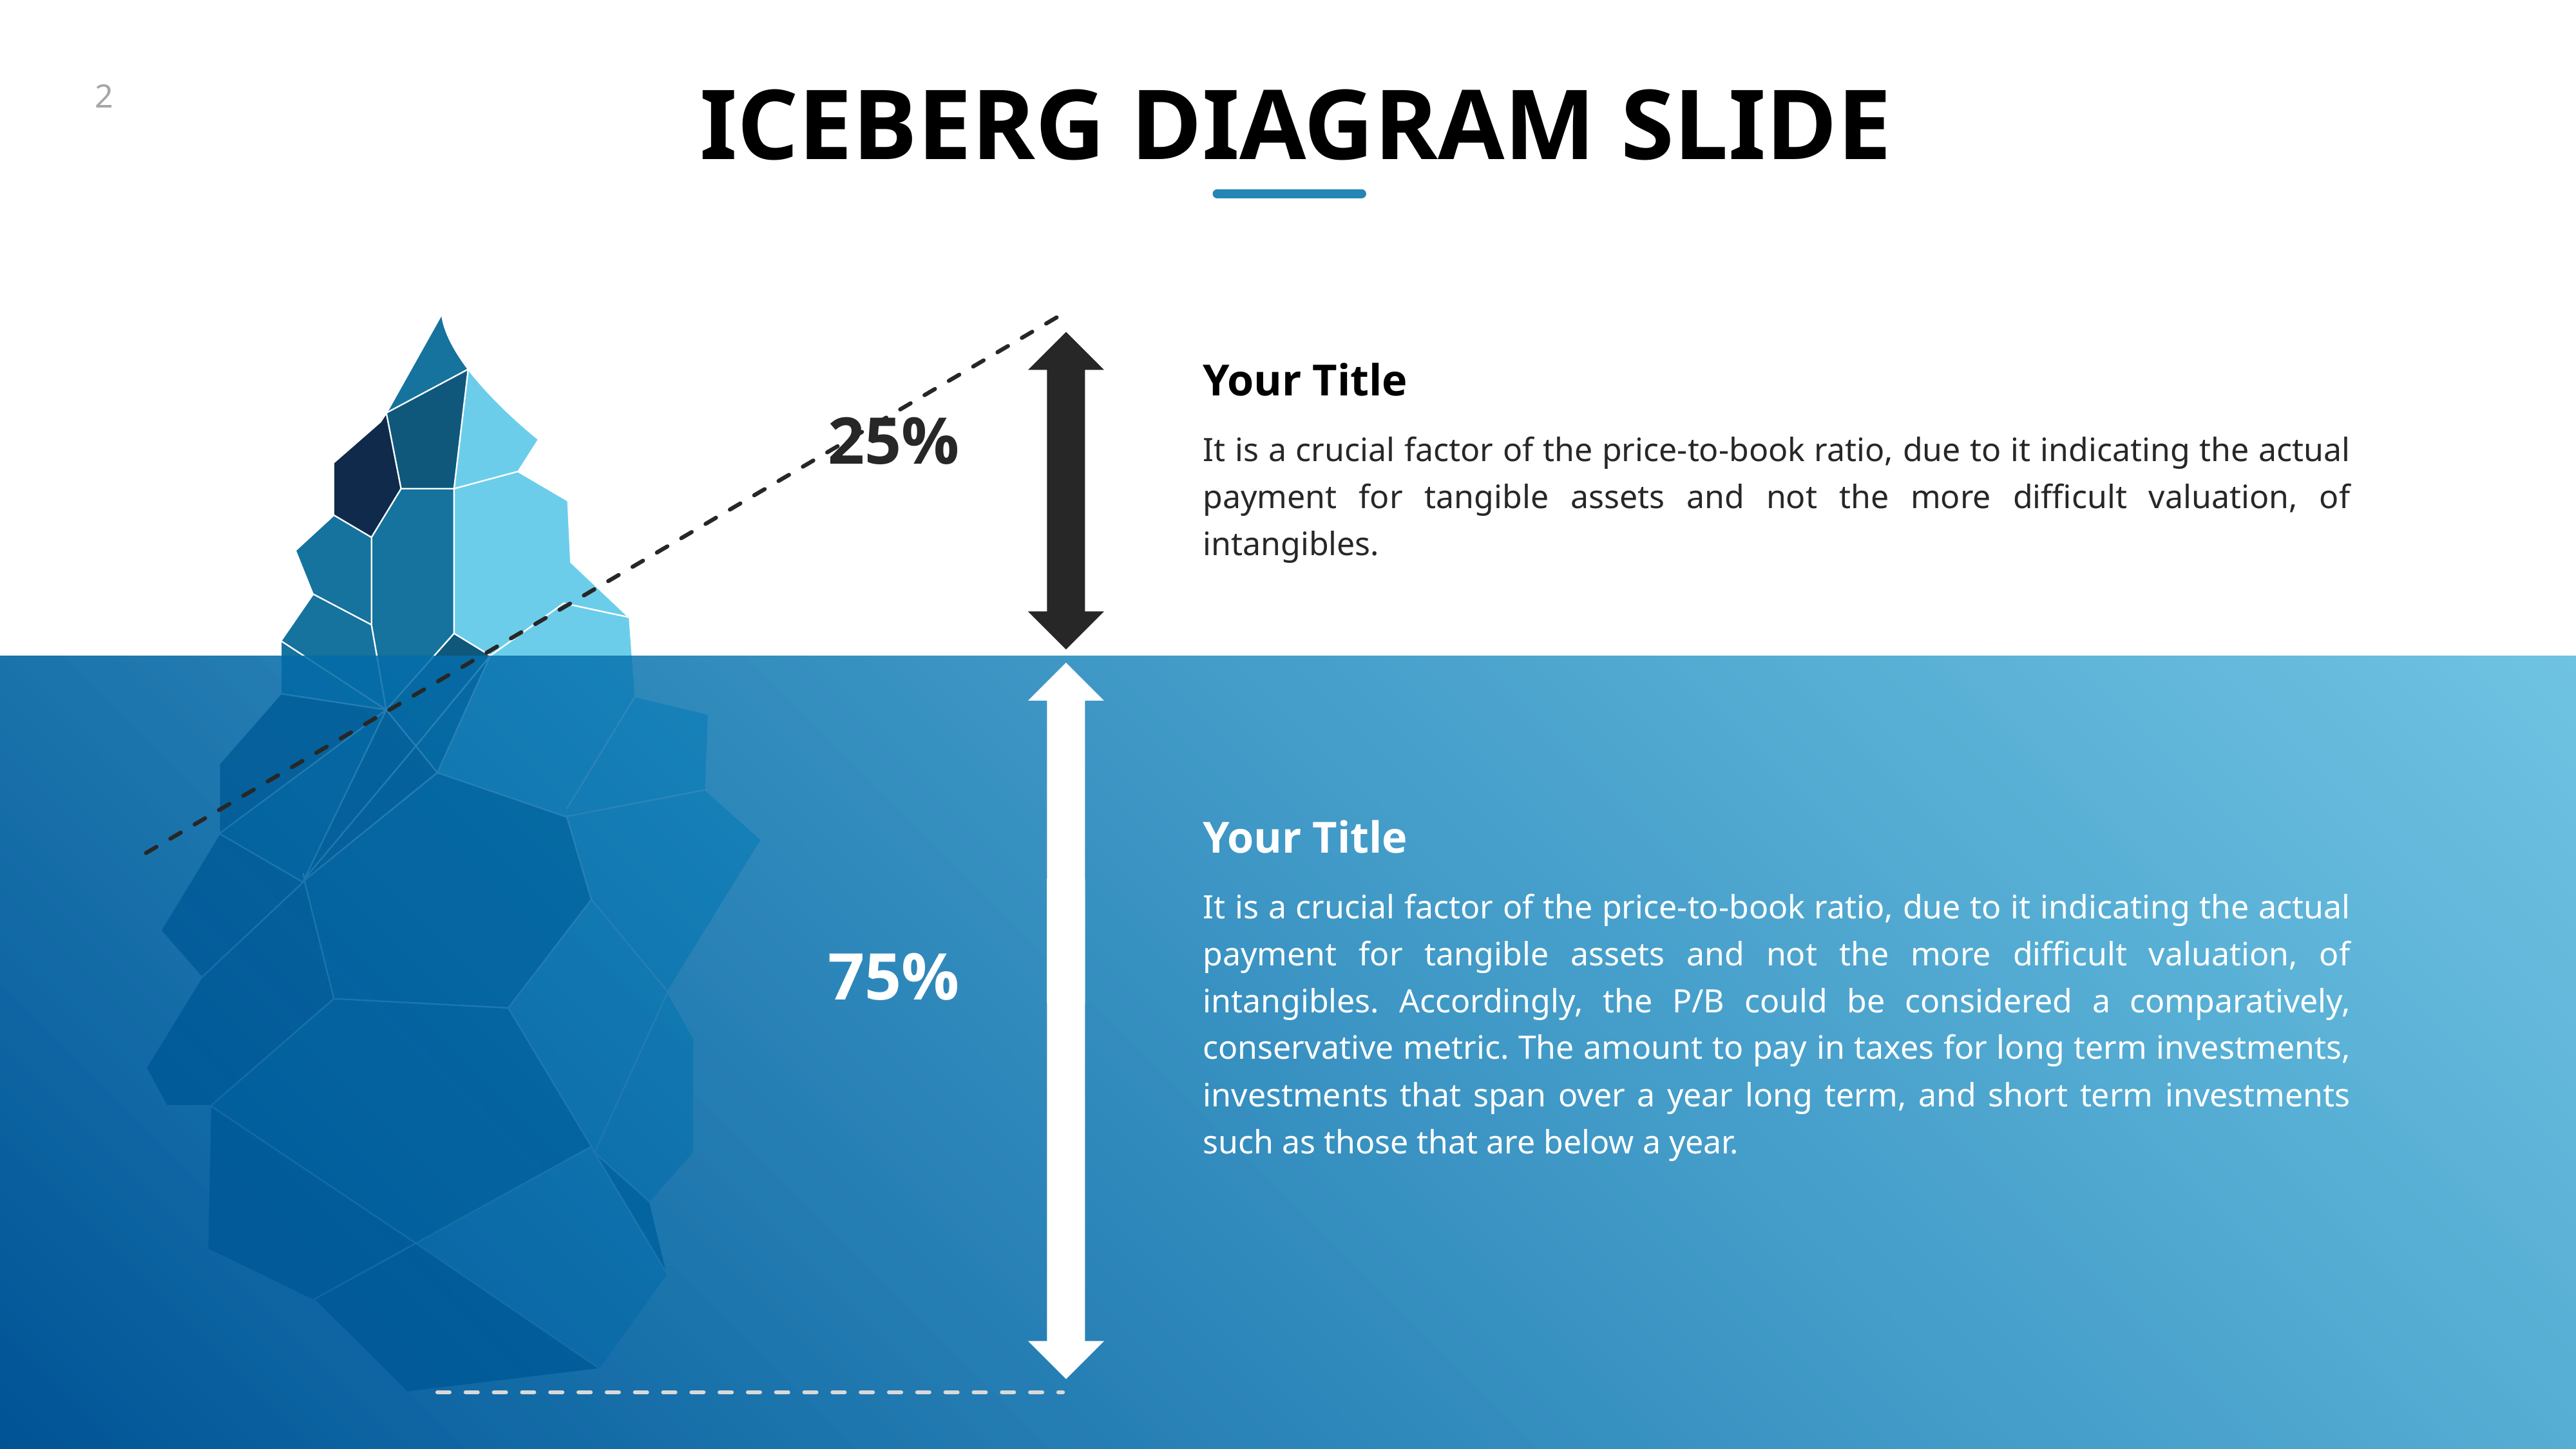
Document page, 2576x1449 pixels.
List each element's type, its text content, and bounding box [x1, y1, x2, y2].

text_box It is a crucial factor of the price-to-book ratio, due to it indicating the actual payment for tangible assets and not the more difficult valuation, of intangibles. Accordingly, the P/B could be considered a comparatively, conservative metric. The amount to pay in taxes for long term investments, investments that span over a year long term, and short term investments such as those that are below a year. [1179, 866, 2374, 1171]
text_box Your Title [1193, 348, 1418, 410]
text_box Your Title [1193, 805, 1418, 866]
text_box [146, 314, 762, 1392]
text_box ICEBERG DIAGRAM SLIDE [690, 62, 1893, 179]
text_box [1026, 661, 1106, 1004]
text_box 25% [818, 394, 969, 482]
text_box [1026, 457, 1106, 650]
text_box It is a crucial factor of the price-to-book ratio, due to it indicating the actual payment for tangible assets and not the more difficult valuation, of intangibles. [1179, 410, 2374, 574]
text_box [1026, 330, 1106, 457]
text_box [0, 656, 2576, 1449]
text_box [1026, 1004, 1106, 1380]
text_box 75% [818, 931, 969, 1018]
